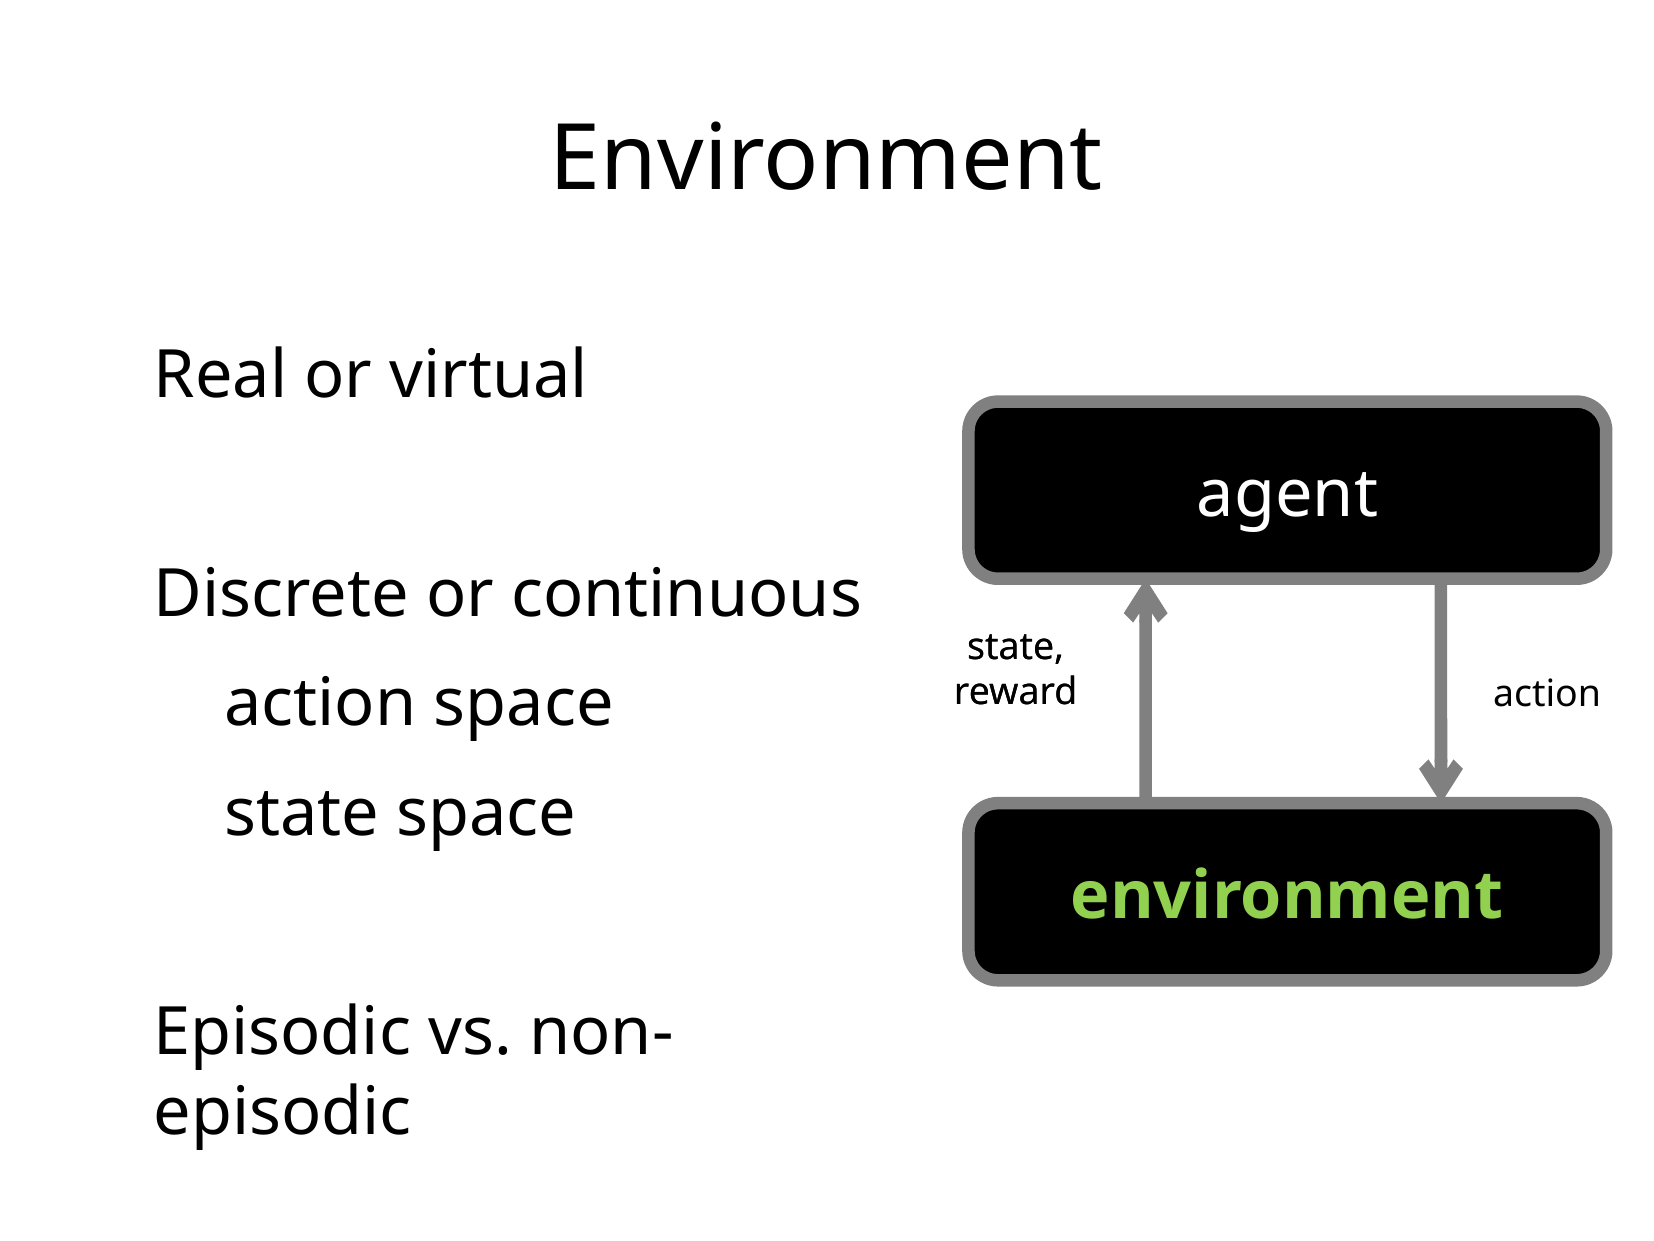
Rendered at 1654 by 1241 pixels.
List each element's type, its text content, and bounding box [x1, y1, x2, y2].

text_box state, reward [939, 615, 1093, 720]
text_box [1433, 578, 1449, 804]
text_box agent [968, 401, 1607, 579]
list Real or virtual Discrete or continuous action space state space Episodic vs. non-episodic [82, 330, 910, 1182]
title Environment [82, 49, 1571, 257]
text_box environment [968, 803, 1607, 981]
text_box action [1478, 661, 1617, 721]
